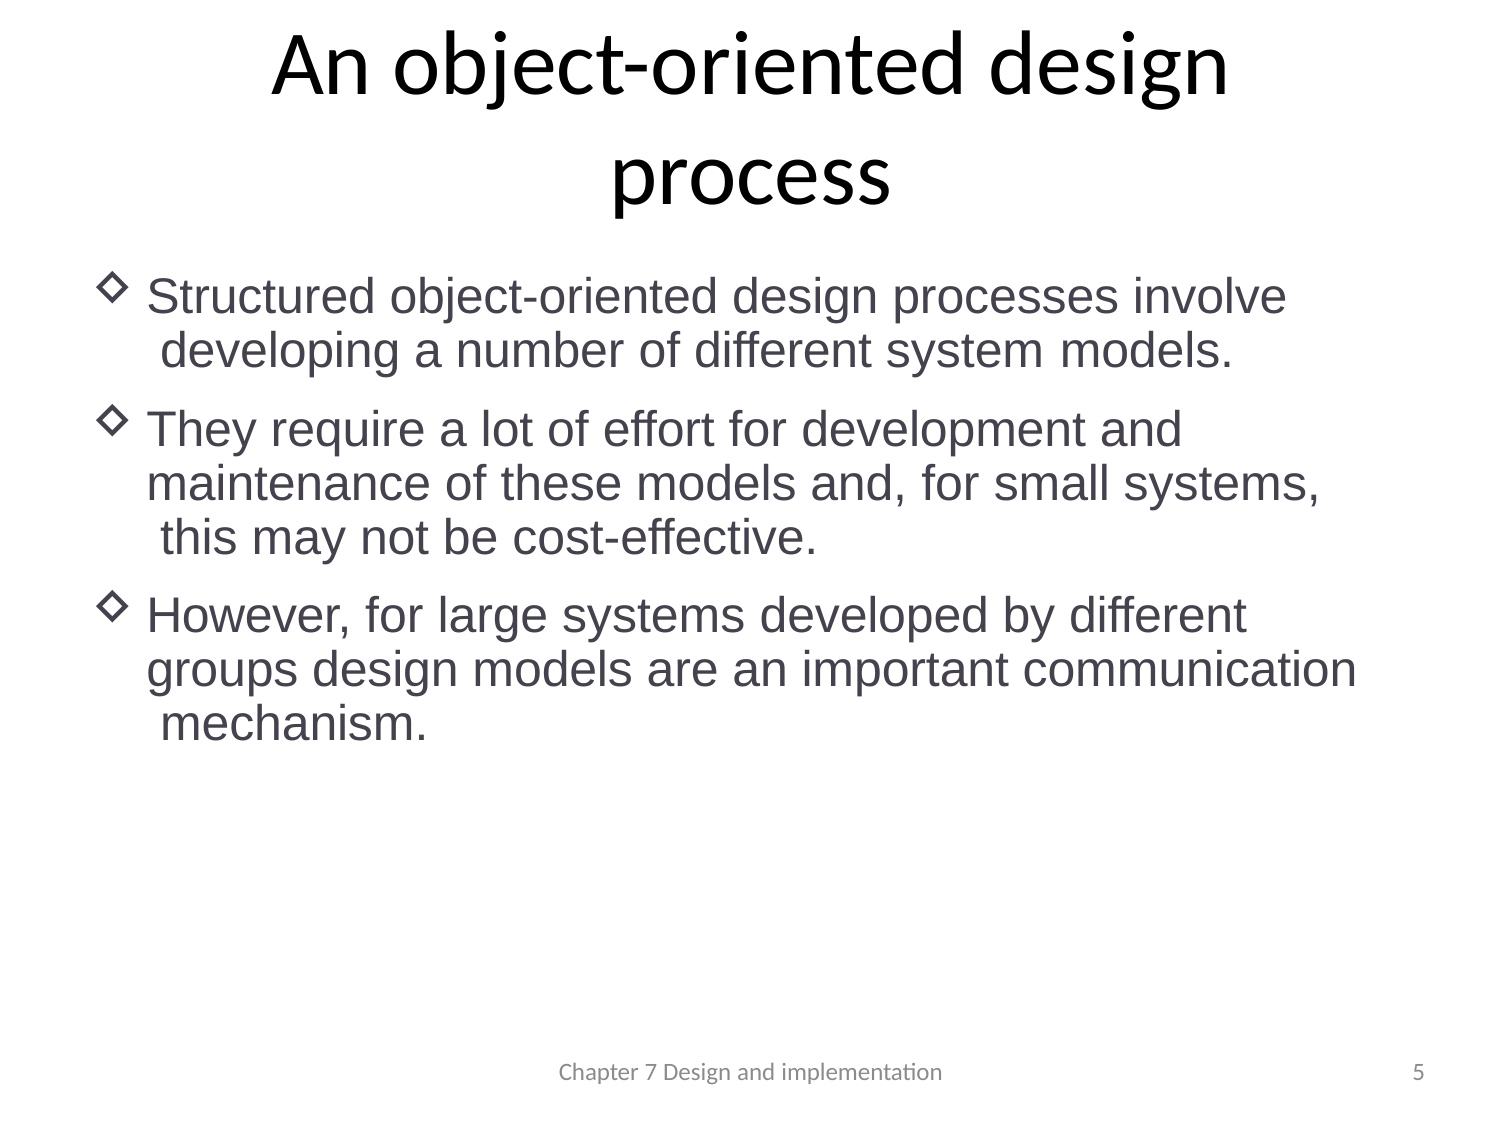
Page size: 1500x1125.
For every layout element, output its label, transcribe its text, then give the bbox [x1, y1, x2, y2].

slide_number 5 [1074, 746, 1425, 1125]
title An object-oriented design process [125, 1, 1375, 224]
footer Chapter 7 Design and implementation [512, 751, 988, 1125]
text_box Structured object-oriented design processes involve developing a number of different system models. They require a lot of effort for development and maintenance of these models and, for small systems, this may not be cost-effective. However, for large systems developed by different groups design models are an important communication mechanism. [87, 260, 1367, 751]
